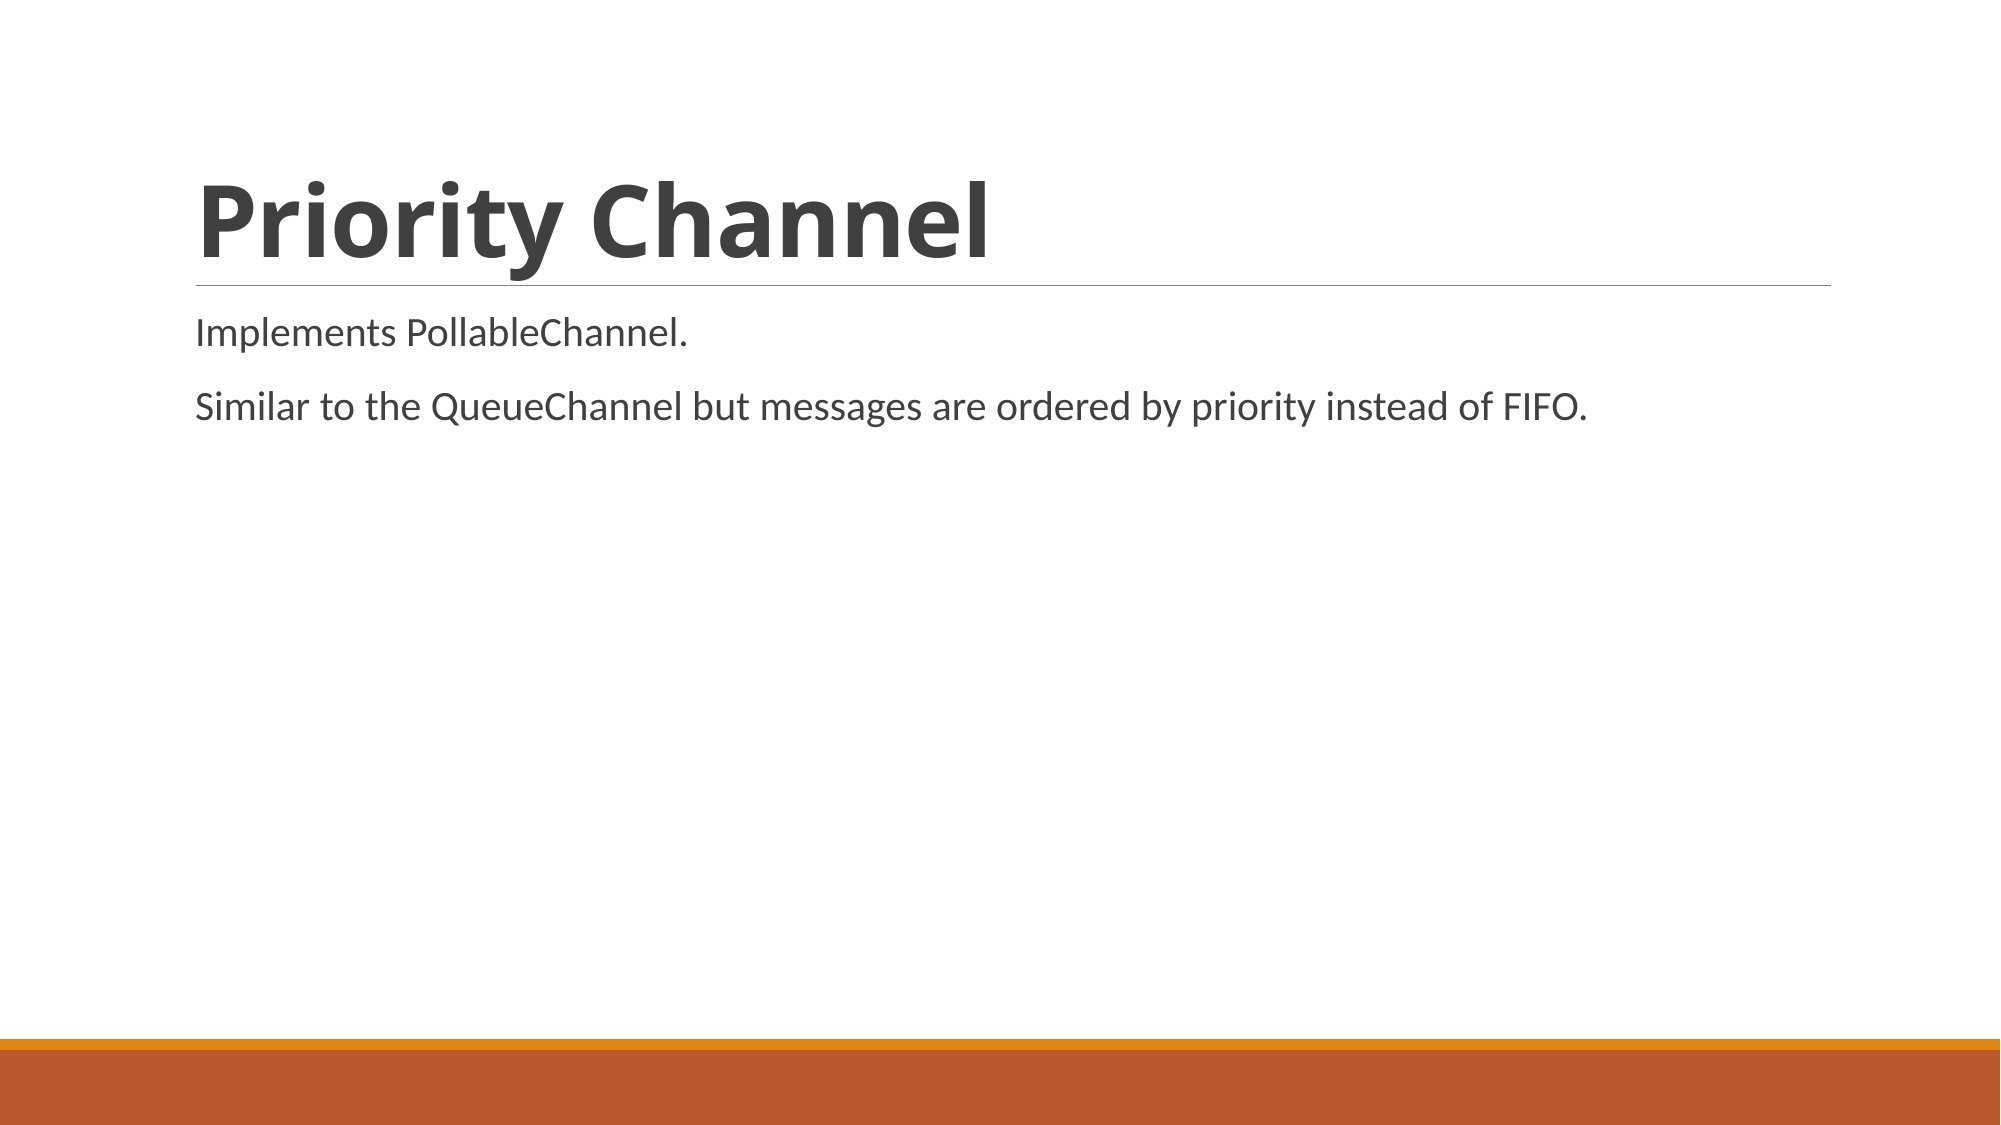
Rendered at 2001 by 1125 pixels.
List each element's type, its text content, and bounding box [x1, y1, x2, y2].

list Implements PollableChannel. Similar to the QueueChannel but messages are ordered by priority instead of FIFO. [180, 302, 1830, 963]
title Priority Channel [180, 47, 1830, 285]
